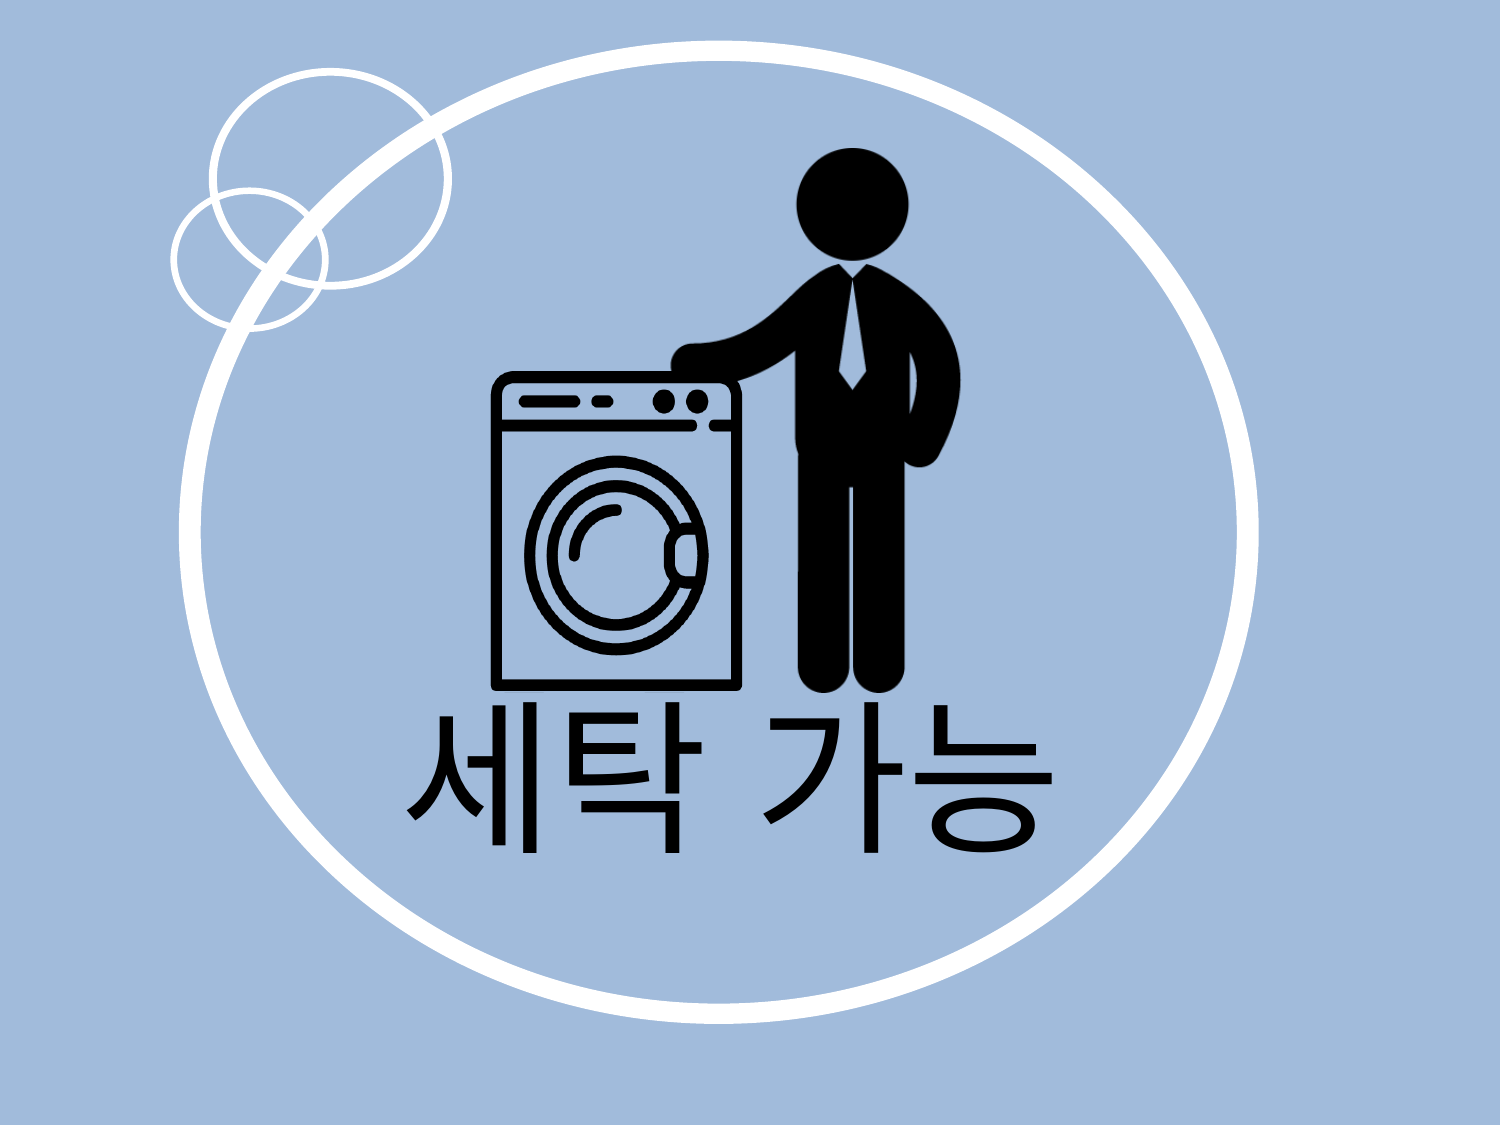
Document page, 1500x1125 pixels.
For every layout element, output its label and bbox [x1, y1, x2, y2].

text_box [172, 42, 1257, 1023]
